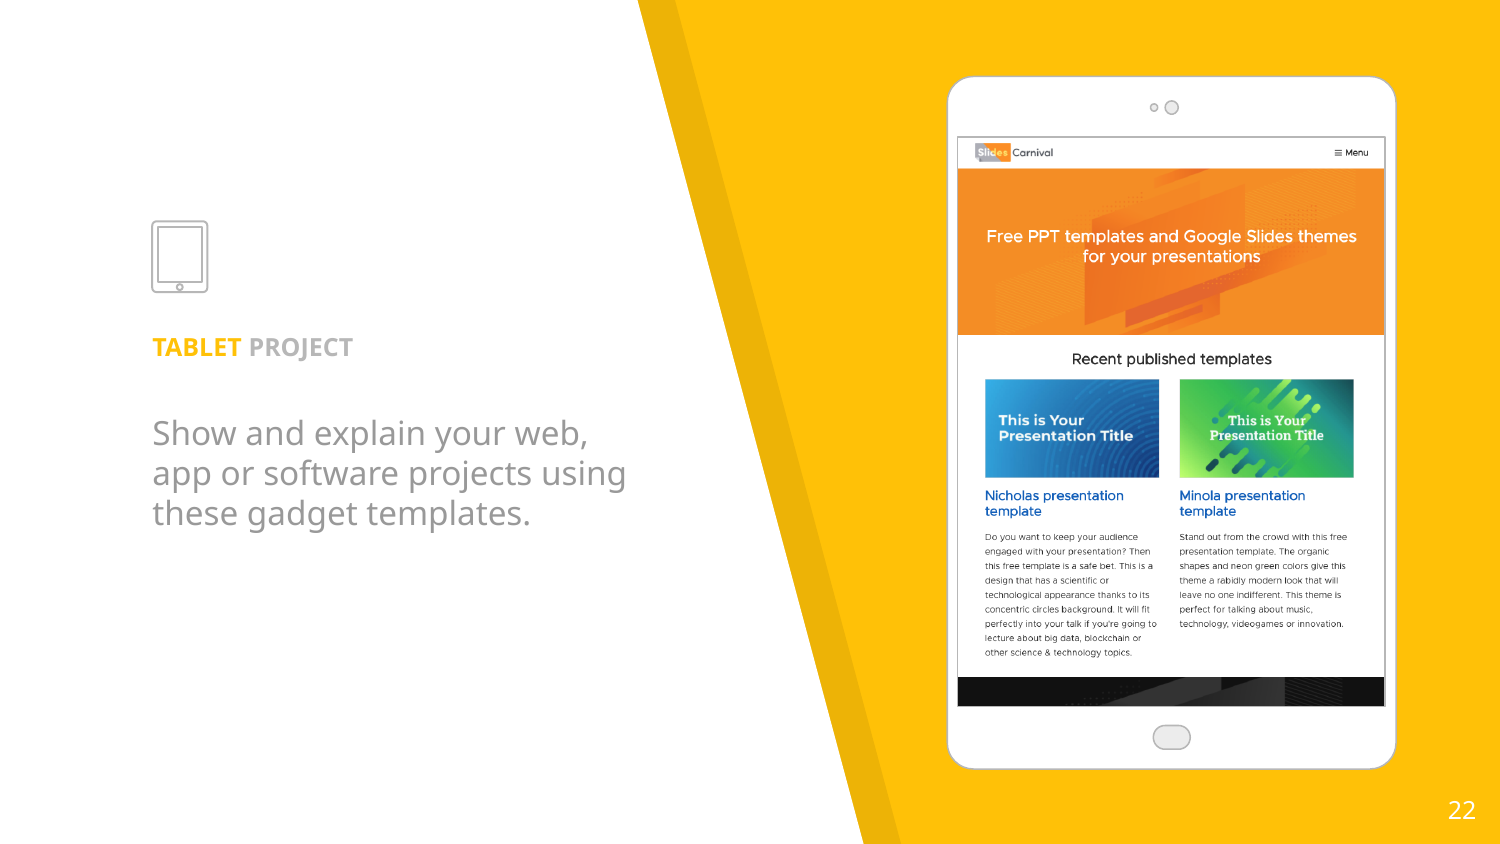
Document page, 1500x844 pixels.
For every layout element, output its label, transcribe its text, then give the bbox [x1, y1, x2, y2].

picture [957, 137, 1385, 707]
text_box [946, 76, 1397, 770]
list Show and explain your web, app or software projects using these gadget templates. [137, 396, 654, 767]
title TABLET PROJECT [137, 296, 654, 377]
slide_number ‹#› [1401, 779, 1492, 844]
